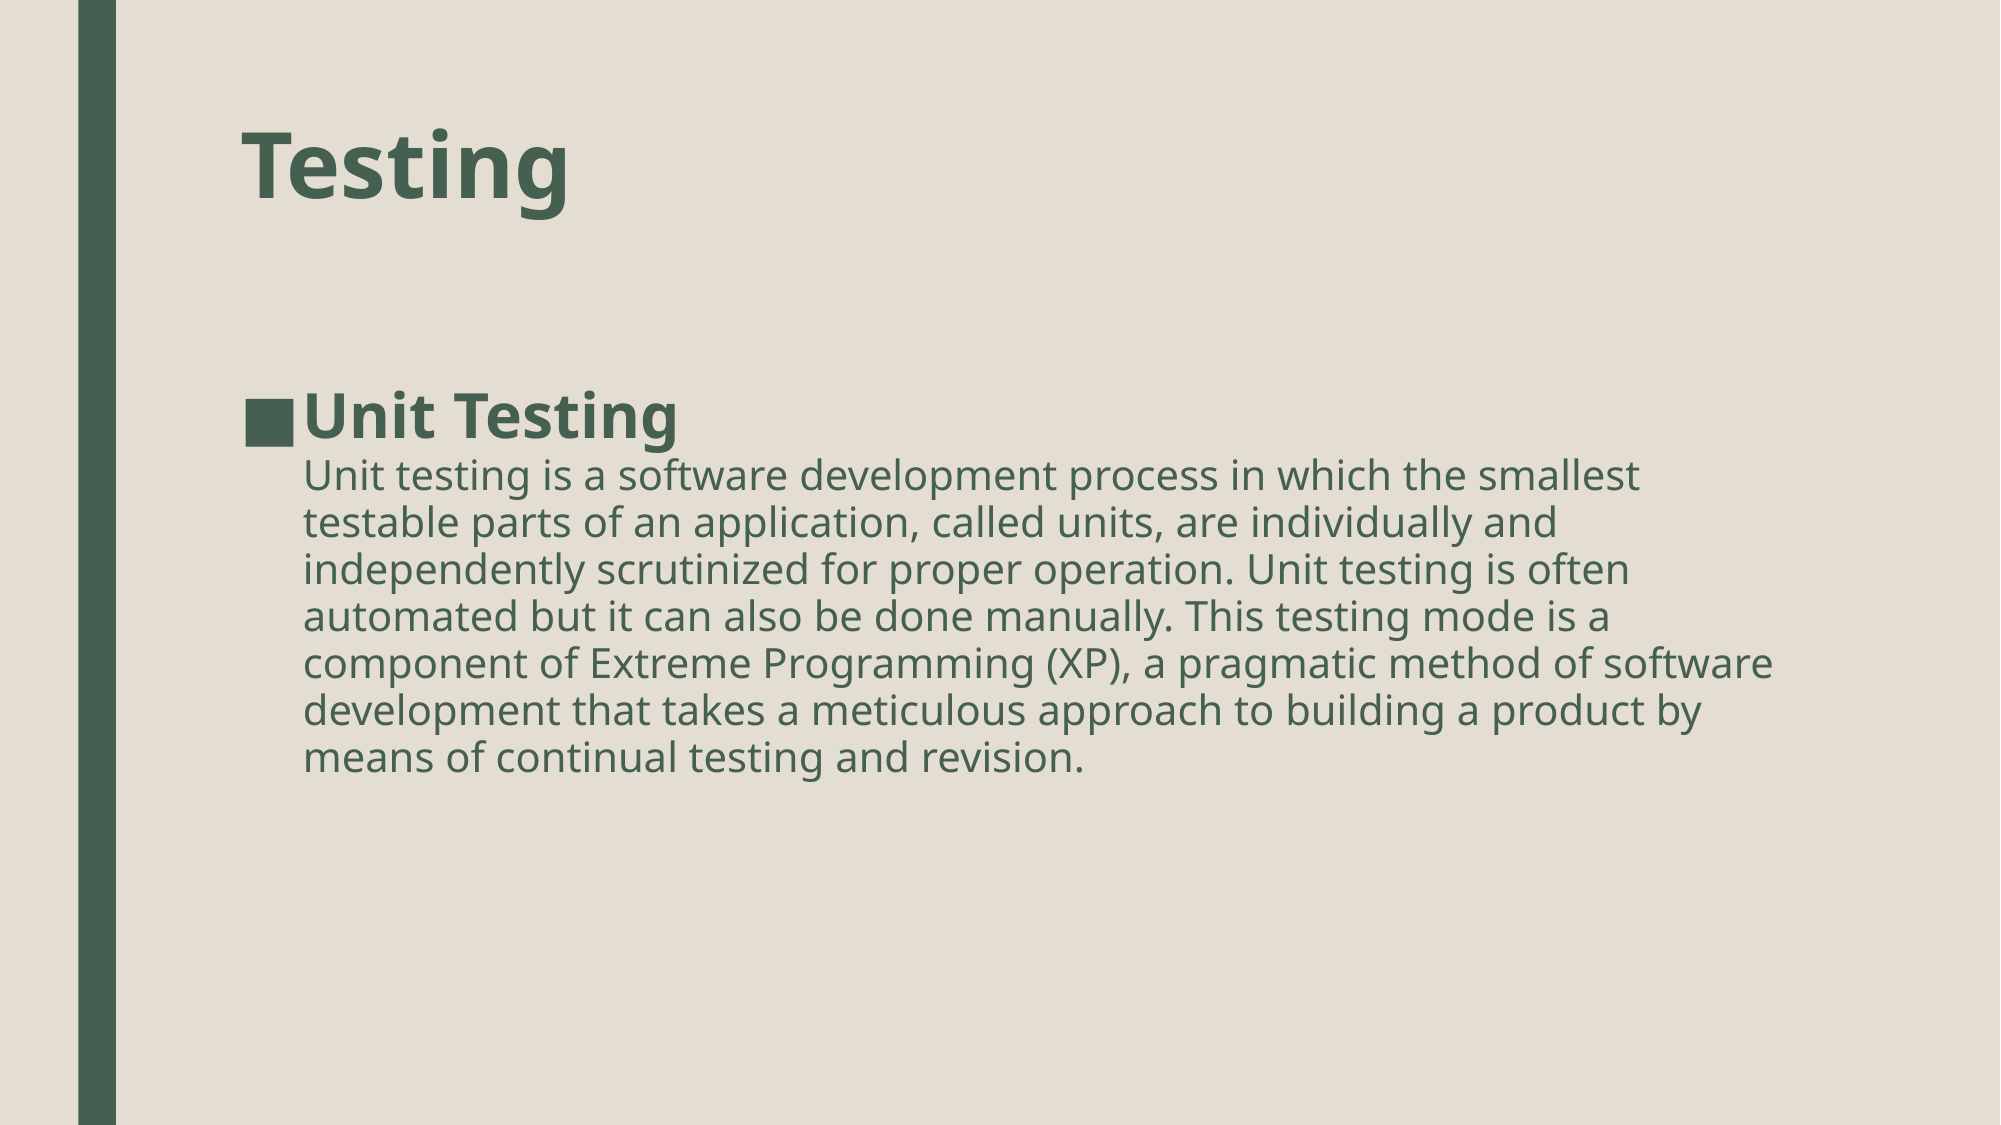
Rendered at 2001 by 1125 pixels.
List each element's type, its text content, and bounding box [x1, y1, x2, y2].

title Testing [225, 112, 1800, 357]
list Unit Testing Unit testing is a software development process in which the smallest testable parts of an application, called units, are individually and independently scrutinized for proper operation. Unit testing is often automated but it can also be done manually. This testing mode is a component of Extreme Programming (XP), a pragmatic method of software development that takes a meticulous approach to building a product by means of continual testing and revision. [225, 375, 1800, 963]
